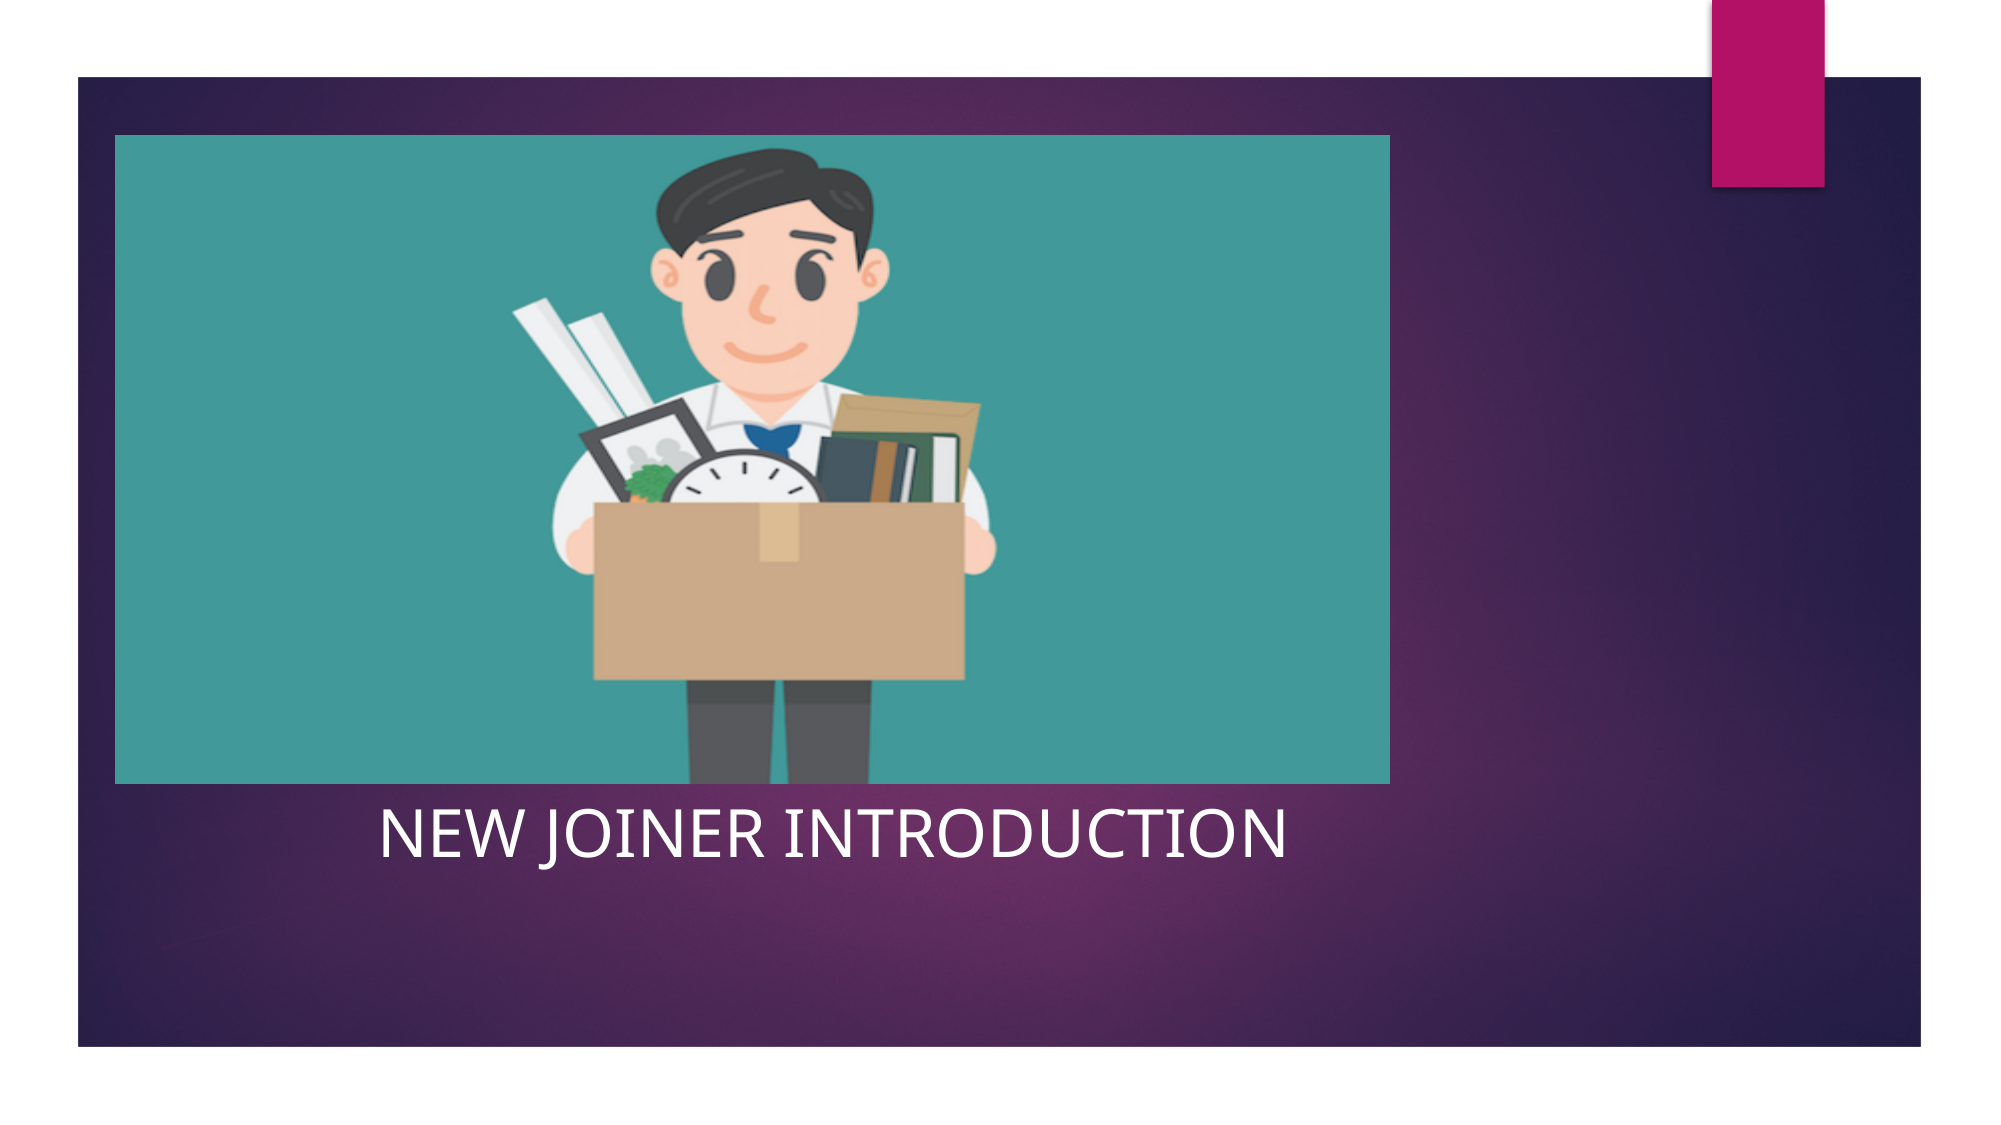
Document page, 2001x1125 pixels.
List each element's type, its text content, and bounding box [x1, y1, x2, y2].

subtitle New Joiner Introduction [362, 783, 1811, 925]
picture [114, 135, 1391, 784]
